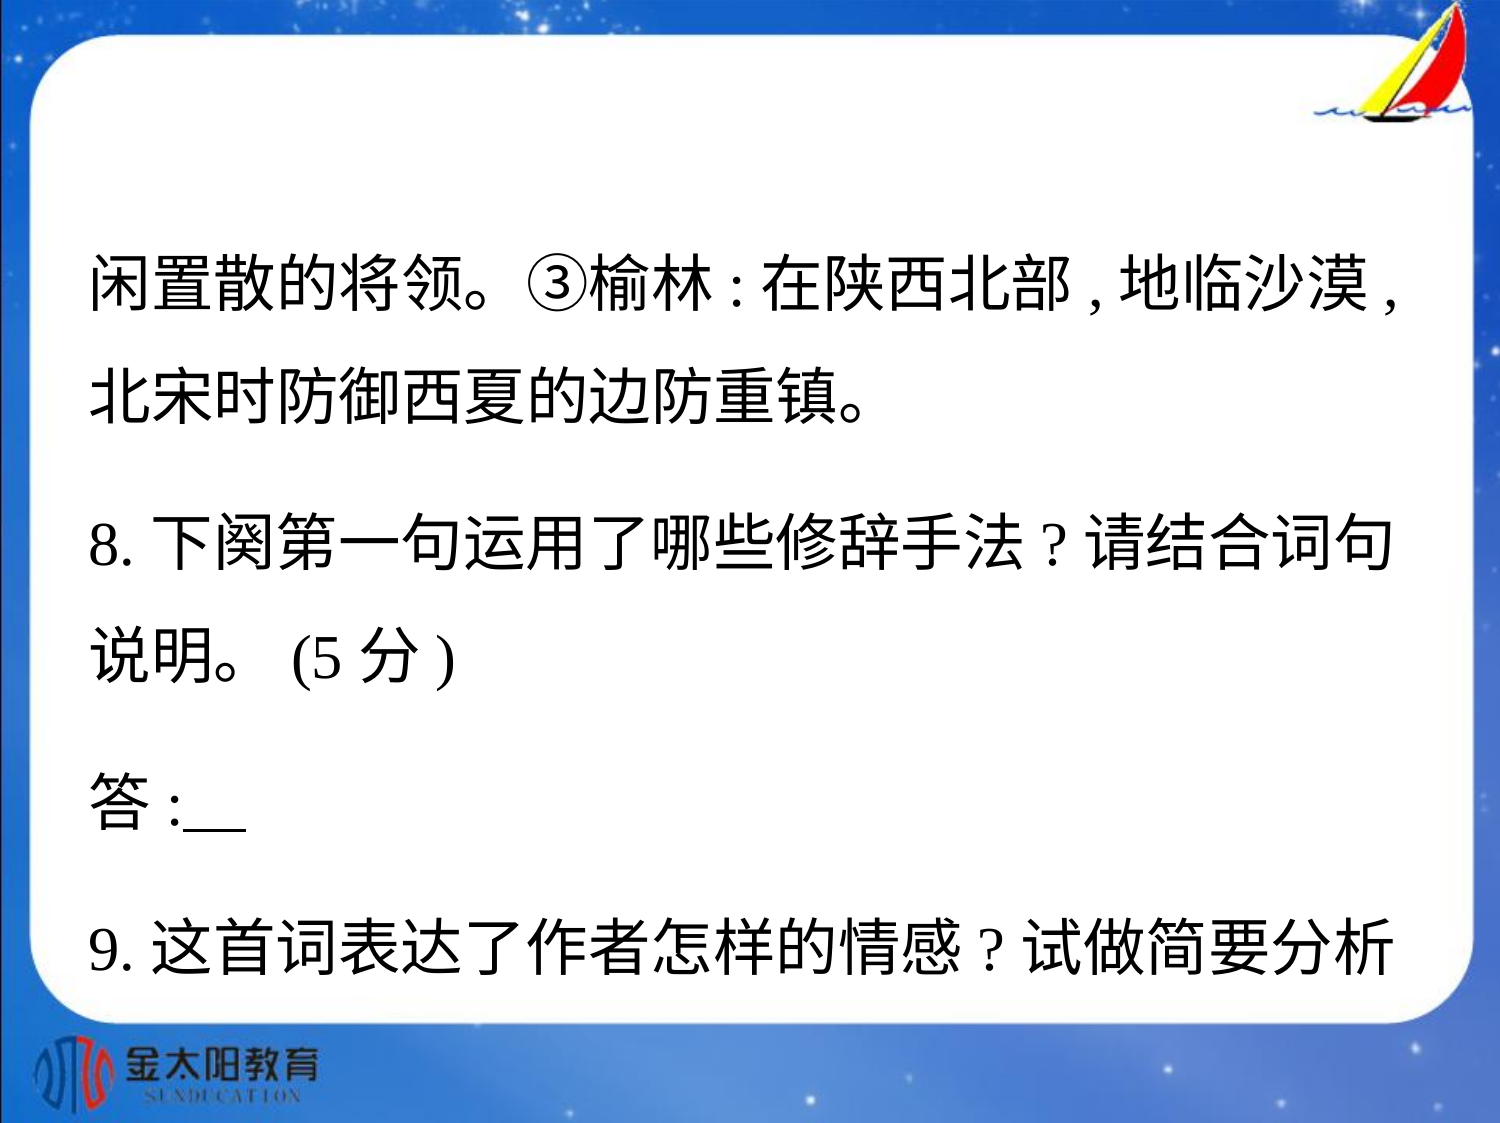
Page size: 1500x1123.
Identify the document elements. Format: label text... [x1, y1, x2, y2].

text_box 9.这首词表达了作者怎样的情感?试做简要分析 [88, 870, 1453, 983]
text_box 8.下阕第一句运用了哪些修辞手法?请结合词句 说明。(5分) [88, 465, 1453, 692]
text_box 闲置散的将领。③榆林:在陕西北部,地临沙漠, 北宋时防御西夏的边防重镇。 [88, 206, 1453, 433]
picture [0, 0, 1500, 1123]
text_box 答: [88, 724, 1453, 838]
